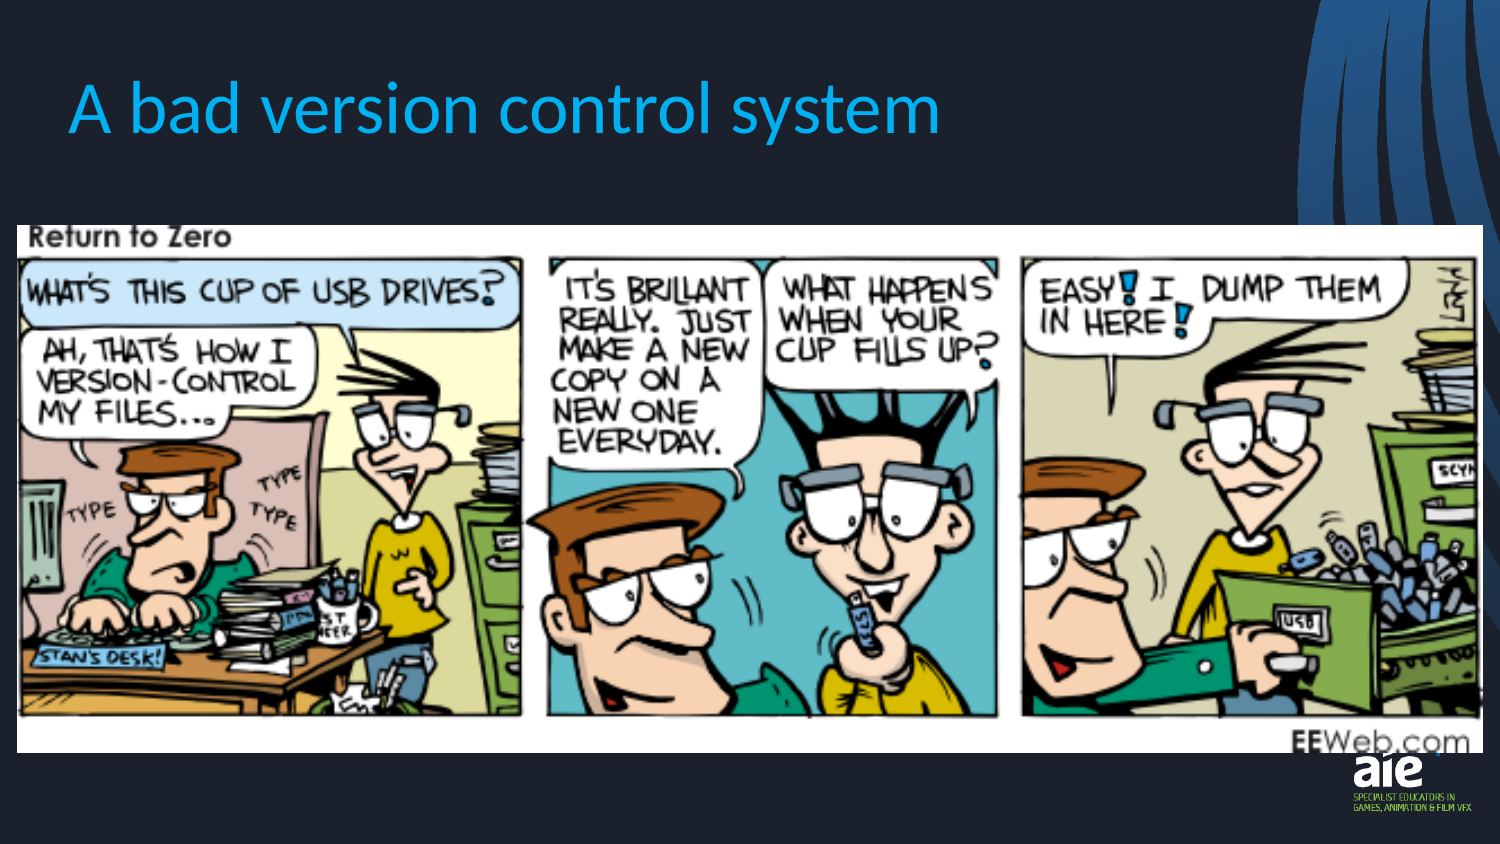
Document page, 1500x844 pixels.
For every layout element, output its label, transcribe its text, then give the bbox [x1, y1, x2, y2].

title A bad version control system [53, 33, 1425, 175]
picture [0, 0, 1500, 844]
